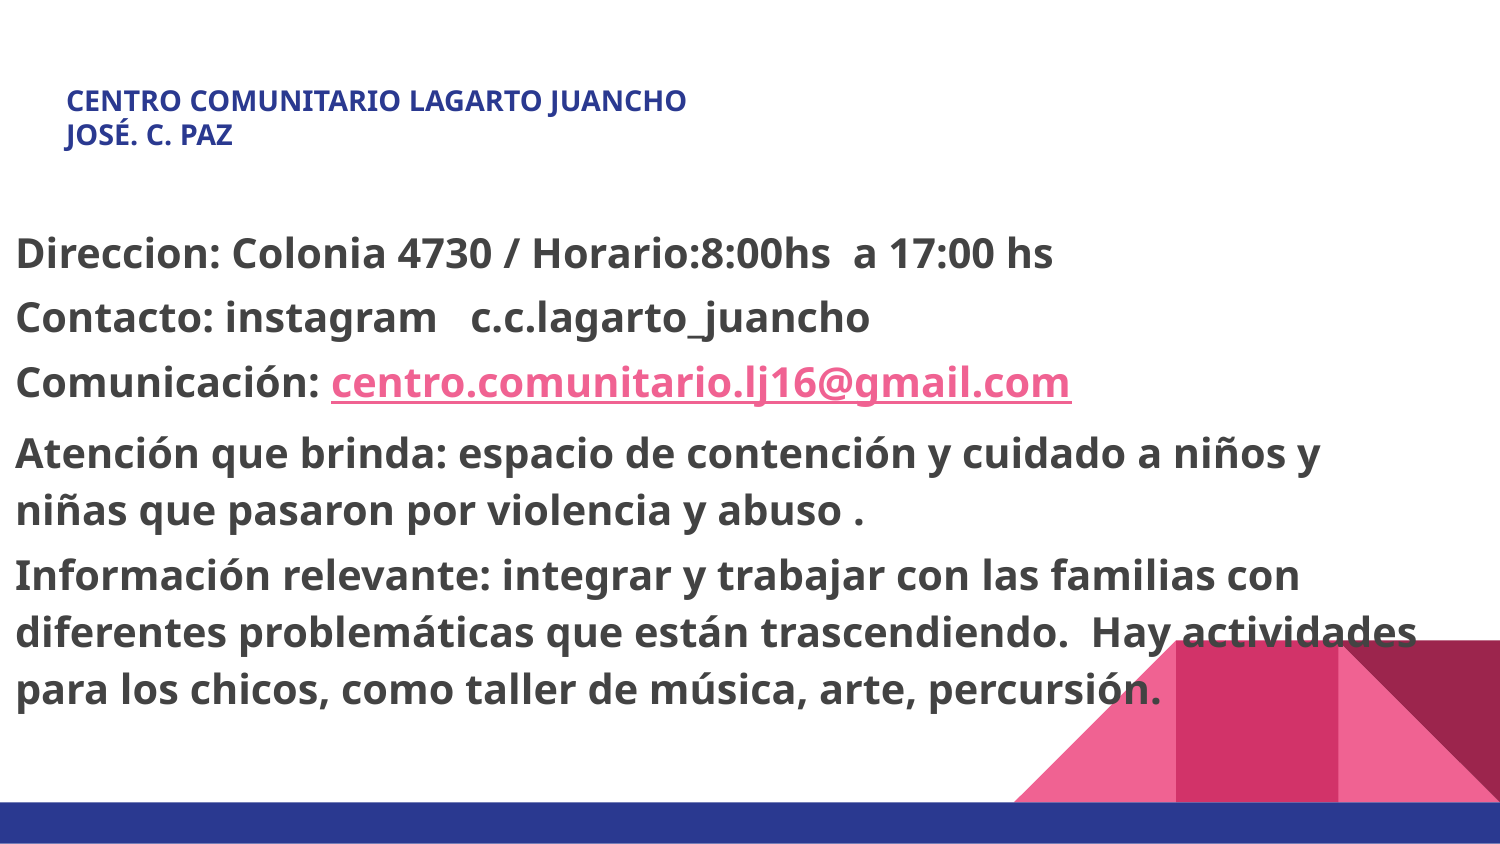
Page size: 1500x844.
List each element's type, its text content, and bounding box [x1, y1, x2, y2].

title CENTRO COMUNITARIO LAGARTO JUANCHO JOSÉ. C. PAZ [51, 67, 1449, 167]
list Direccion: Colonia 4730 / Horario:8:00hs a 17:00 hs Contacto: instagram c.c.lagarto_juancho Comunicación: centro.comunitario.lj16@gmail.com Atención que brinda: espacio de contención y cuidado a niños y niñas que pasaron por violencia y abuso . Información relevante: integrar y trabajar con las familias con diferentes problemáticas que están trascendiendo. Hay actividades para los chicos, como taller de música, arte, percursión. [0, 204, 1449, 776]
